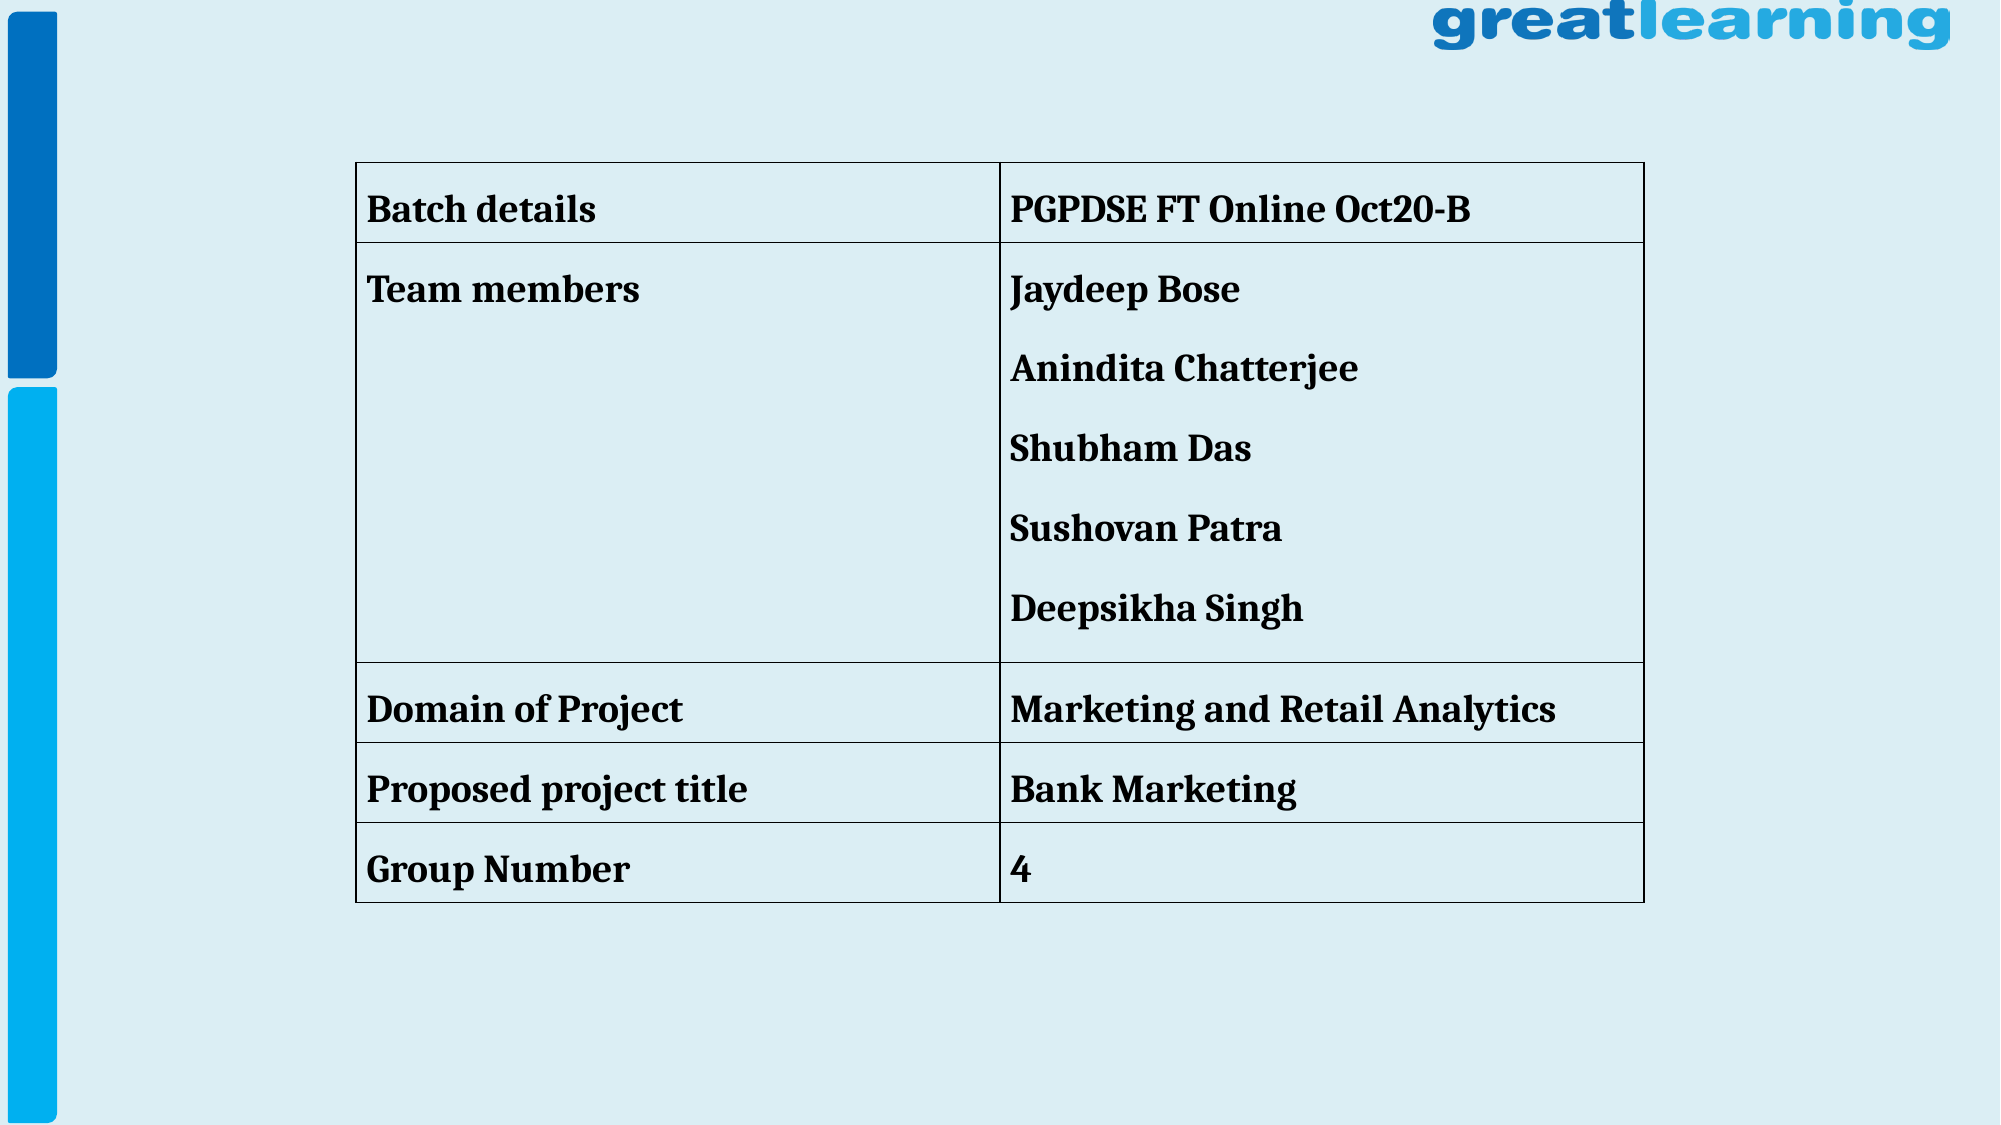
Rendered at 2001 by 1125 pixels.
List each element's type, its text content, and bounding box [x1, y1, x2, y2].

table_cell Team members [357, 243, 999, 662]
table_cell Jaydeep Bose Anindita Chatterjee Shubham Das Sushovan Patra Deepsikha Singh [1001, 243, 1643, 662]
table_cell Proposed project title [357, 743, 999, 822]
table_cell Marketing and Retail Analytics [1001, 663, 1643, 742]
table_cell 4 [1001, 823, 1643, 902]
table_cell Group Number [357, 823, 999, 902]
table_cell Bank Marketing [1001, 743, 1643, 822]
table_header Batch details [357, 163, 999, 242]
table_header PGPDSE FT Online Oct20-B [1001, 163, 1643, 242]
table_cell Domain of Project [357, 663, 999, 742]
picture [1433, 0, 1950, 50]
